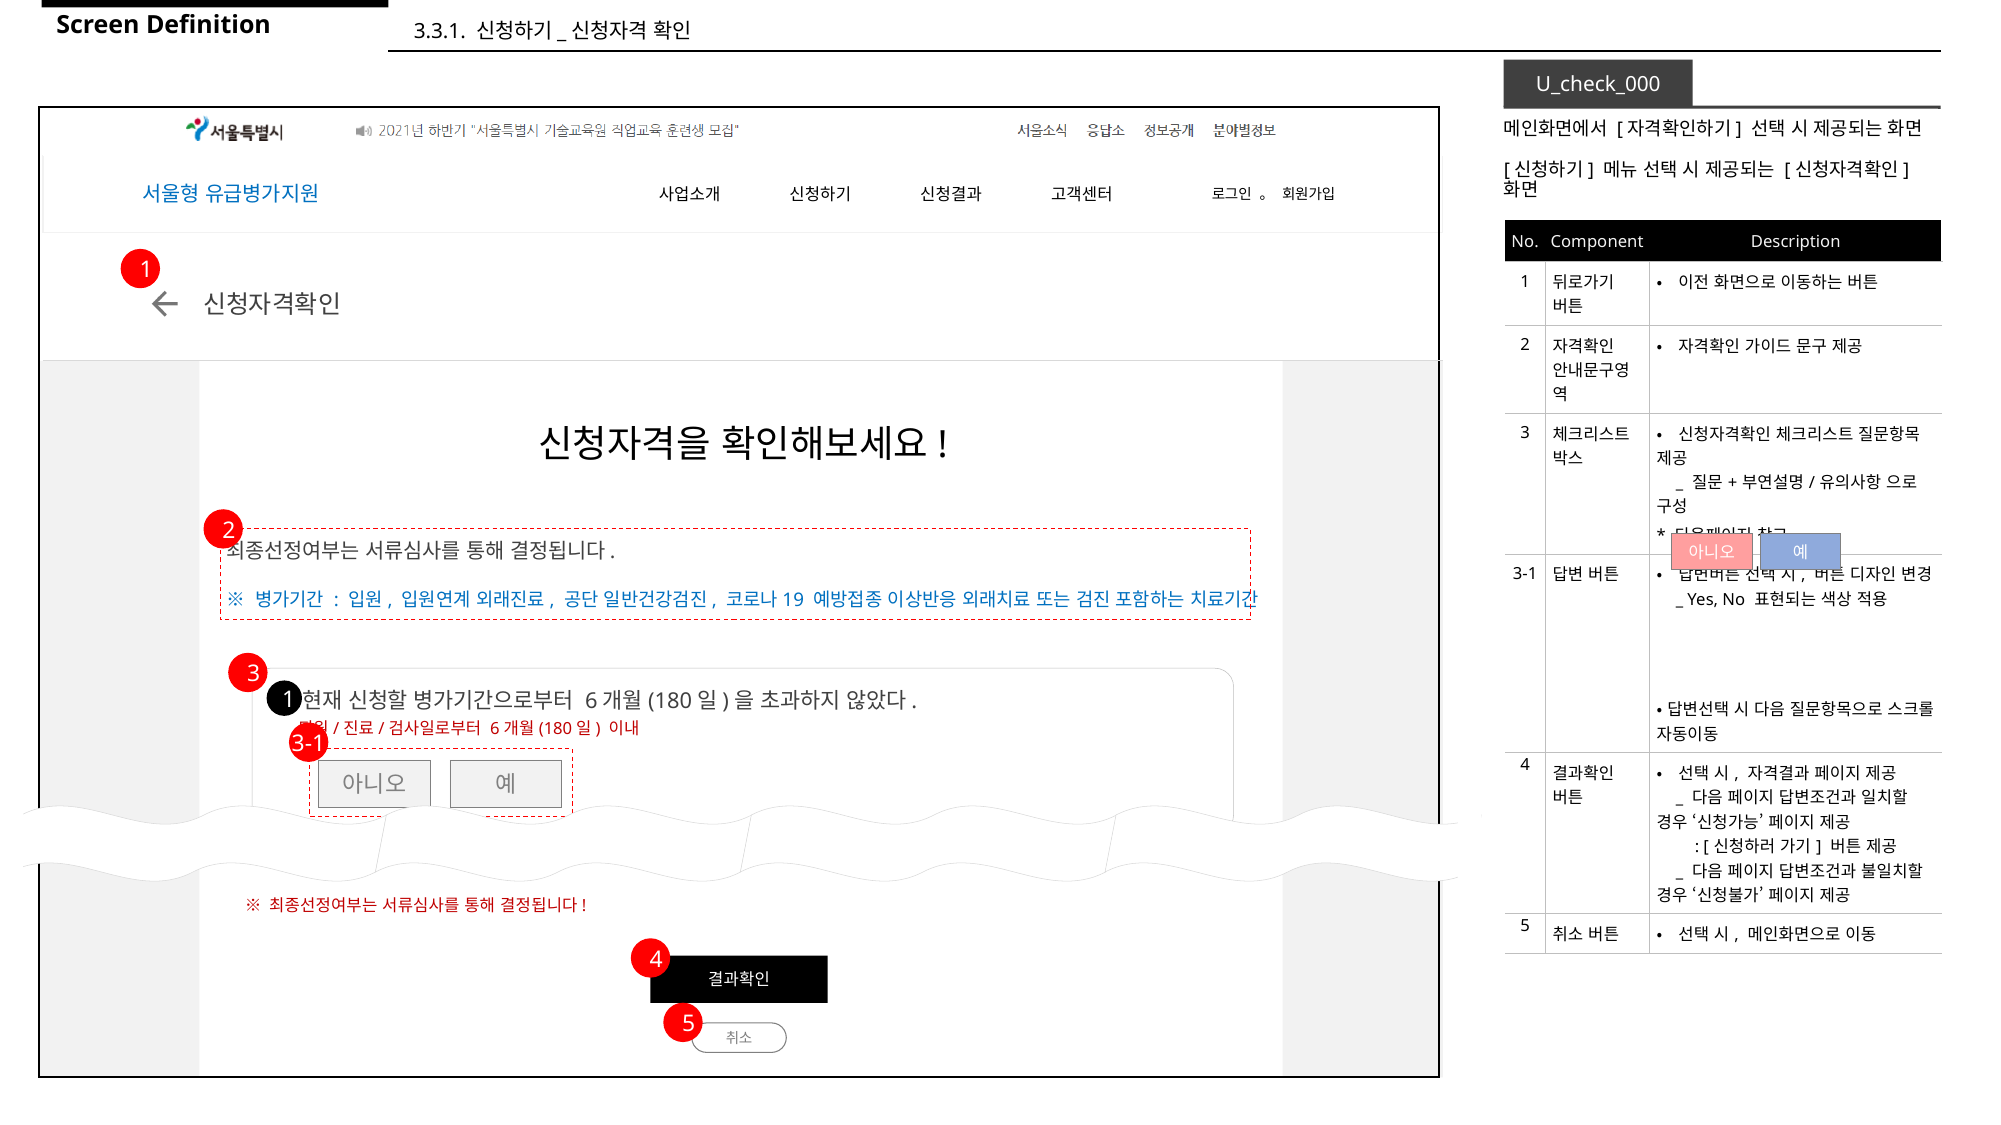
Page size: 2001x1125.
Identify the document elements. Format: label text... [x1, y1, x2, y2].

list 메인화면에서 [자격확인하기] 선택 시 제공되는 화면 [신청하기] 메뉴 선택 시 제공되는 [신청자격확인] 화면 [1503, 107, 1941, 211]
table_cell 3-1 [1505, 555, 1545, 752]
table_cell 취소 버튼 [1546, 914, 1649, 953]
text_box 결과확인 [649, 955, 829, 1004]
text_box 4 [629, 937, 672, 979]
table_header Component [1546, 220, 1648, 261]
text_box [38, 106, 1440, 797]
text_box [1671, 533, 1841, 570]
text_box [220, 528, 1251, 620]
table_cell 5 [1505, 914, 1545, 953]
text_box 5 [662, 1001, 704, 1044]
table_cell 자격확인 안내문구영역 [1546, 326, 1649, 413]
text_box ※ 최종선정여부는 서류심사를 통해 결정됩니다! [244, 895, 587, 916]
table_cell 답변 버튼 [1546, 555, 1649, 752]
list 3.3.1. 신청하기_신청자격 확인 [399, 12, 1444, 53]
text_box [38, 892, 1440, 1078]
table_cell 2 [1505, 326, 1545, 413]
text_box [252, 668, 1234, 797]
text_box U_check_000 [1503, 59, 1694, 108]
table_cell •답변버튼 선택 시, 버튼 디자인 변경 _ Yes, No 표현되는 색상 적용 •답변선택 시 다음 질문항목으로 스크롤 자동이동 [1650, 555, 1942, 752]
table_cell 4 [1505, 753, 1545, 913]
text_box [1440, 360, 1444, 797]
table_cell 결과확인 버튼 [1546, 753, 1649, 913]
table_cell •자격확인 가이드 문구 제공 [1650, 326, 1942, 413]
table_cell •이전 화면으로 이동하는 버튼 [1650, 262, 1942, 325]
table_header No. [1505, 220, 1544, 261]
table_cell 3 [1505, 414, 1545, 554]
table_cell •신청자격확인 체크리스트 질문항목 제공 _ 질문+부연설명/유의사항 으로 구성 * 다음페이지 참고 [1650, 414, 1942, 554]
picture [145, 284, 184, 323]
text_box 취소 [691, 1021, 788, 1054]
text_box 2 [202, 508, 244, 550]
table_cell •선택 시, 자격결과 페이지 제공 _ 다음 페이지 답변조건과 일치할 경우 ‘신청가능’ 페이지 제공 : [신청하러 가기] 버튼 제공 _ 다음 페이지 답변조건과 불일치할 경우 ‘신청불가’ 페이지 제공 [1650, 753, 1942, 913]
text_box 1 [119, 247, 162, 290]
table_header Description [1650, 220, 1941, 261]
table_cell •선택 시, 메인화면으로 이동 [1650, 914, 1942, 953]
text_box 신청자격확인 [203, 288, 342, 319]
text_box 신청자격을 확인해보세요! [538, 419, 948, 465]
text_box 3 [227, 651, 269, 694]
table_cell 체크리스트 박스 [1546, 414, 1649, 554]
table_cell 뒤로가기 버튼 [1546, 262, 1649, 325]
list Screen Definition [41, 4, 389, 53]
table_cell 1 [1505, 262, 1545, 325]
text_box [0, 797, 1482, 892]
text_box [1440, 892, 1444, 1078]
